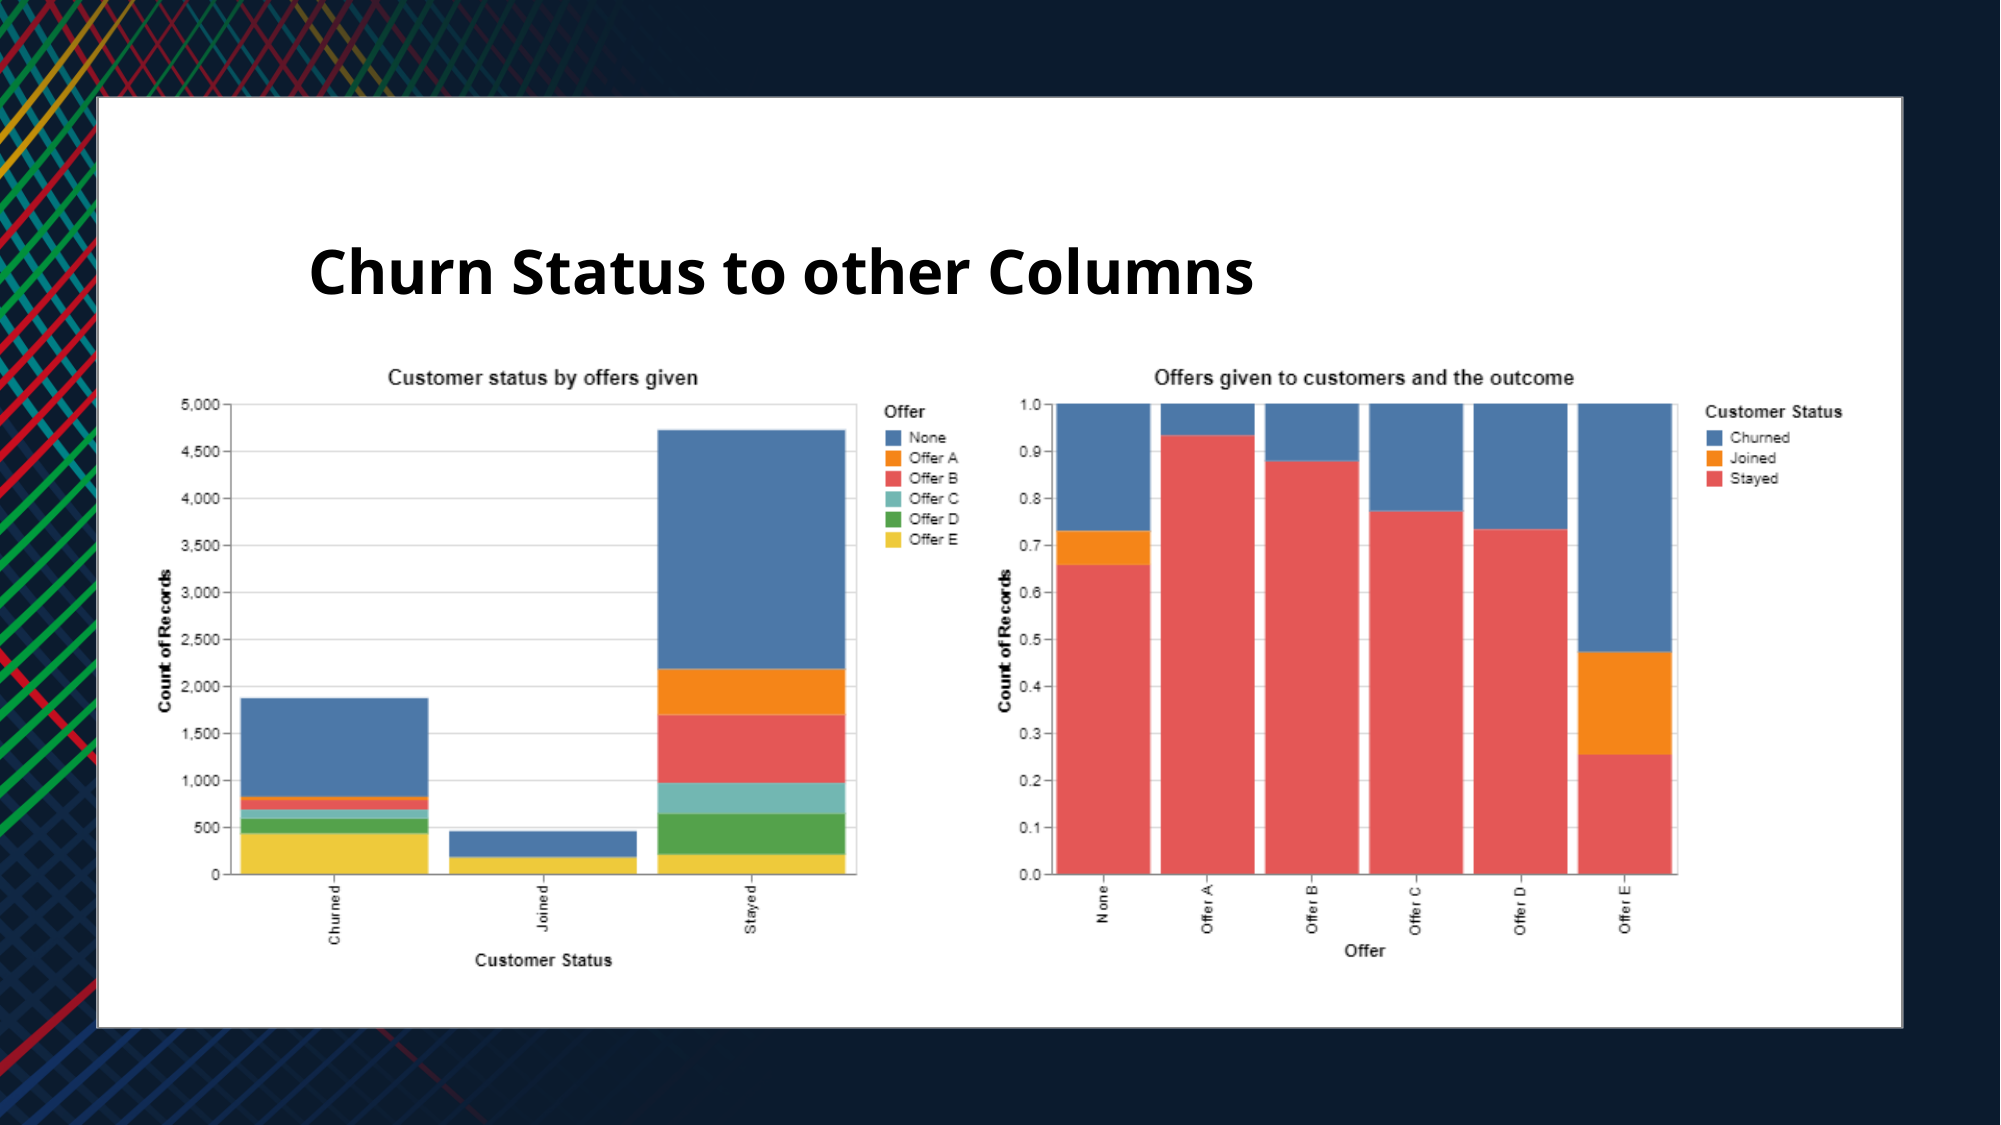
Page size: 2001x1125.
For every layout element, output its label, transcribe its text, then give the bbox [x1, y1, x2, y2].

picture [0, 0, 2000, 1125]
text_box Churn Status to other Columns [293, 218, 1563, 327]
text_box [98, 97, 1902, 1028]
